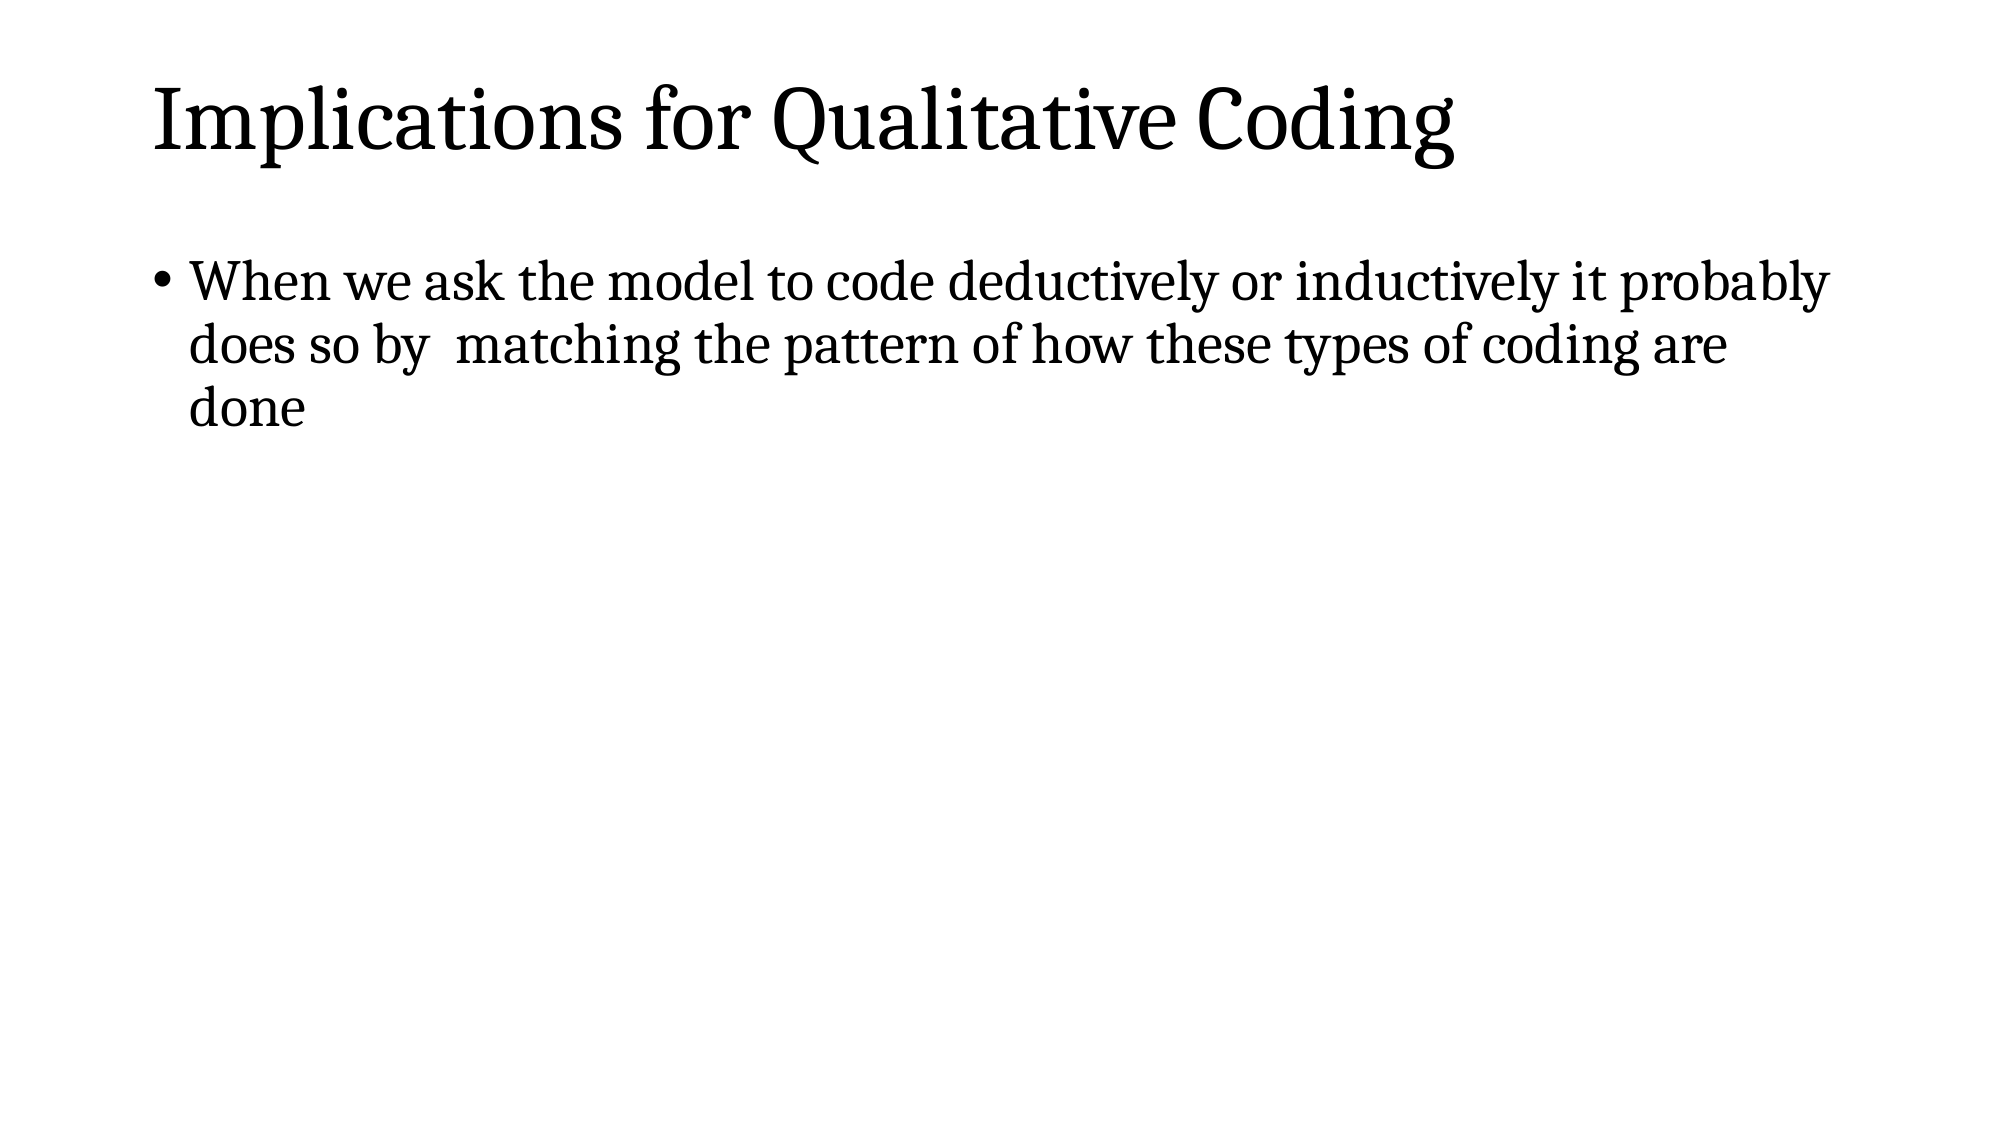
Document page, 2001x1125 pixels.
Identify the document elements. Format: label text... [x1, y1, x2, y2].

title Implications for Qualitative Coding [137, 11, 1863, 229]
list When we ask the model to code deductively or inductively it probably does so by matching the pattern of how these types of coding are done [137, 243, 1863, 1014]
